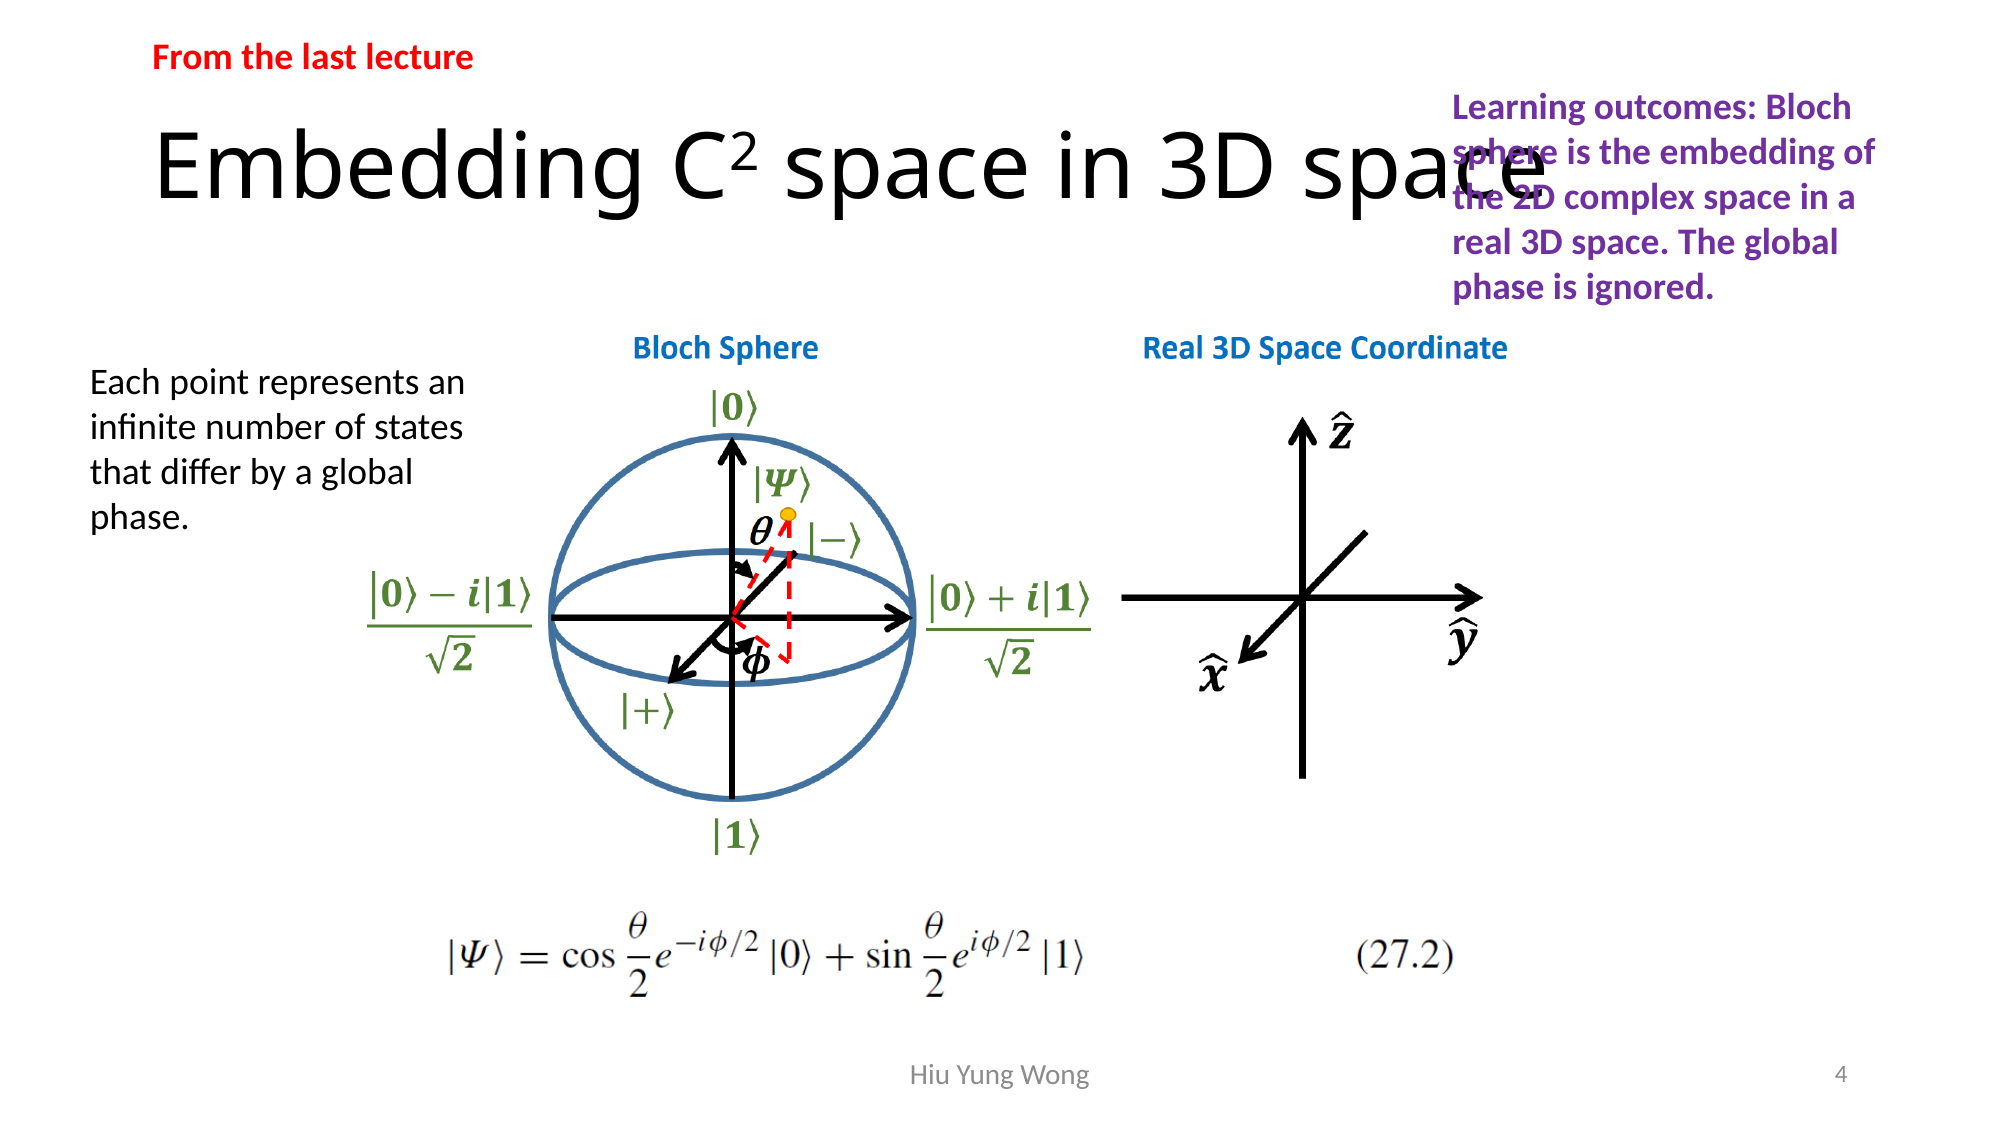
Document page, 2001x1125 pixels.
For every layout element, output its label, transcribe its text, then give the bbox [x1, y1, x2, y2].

footer Hiu Yung Wong [662, 1042, 1338, 1103]
slide_number 4 [1412, 1042, 1863, 1103]
text_box From the last lecture [137, 24, 563, 85]
picture [337, 302, 1531, 1024]
text_box Each point represents an infinite number of states that differ by a global phase. [75, 349, 337, 545]
title Embedding C2 space in 3D space [137, 59, 1863, 278]
text_box Learning outcomes: Bloch sphere is the embedding of the 2D complex space in a real 3D space. The global phase is ignored. [1437, 74, 1938, 315]
